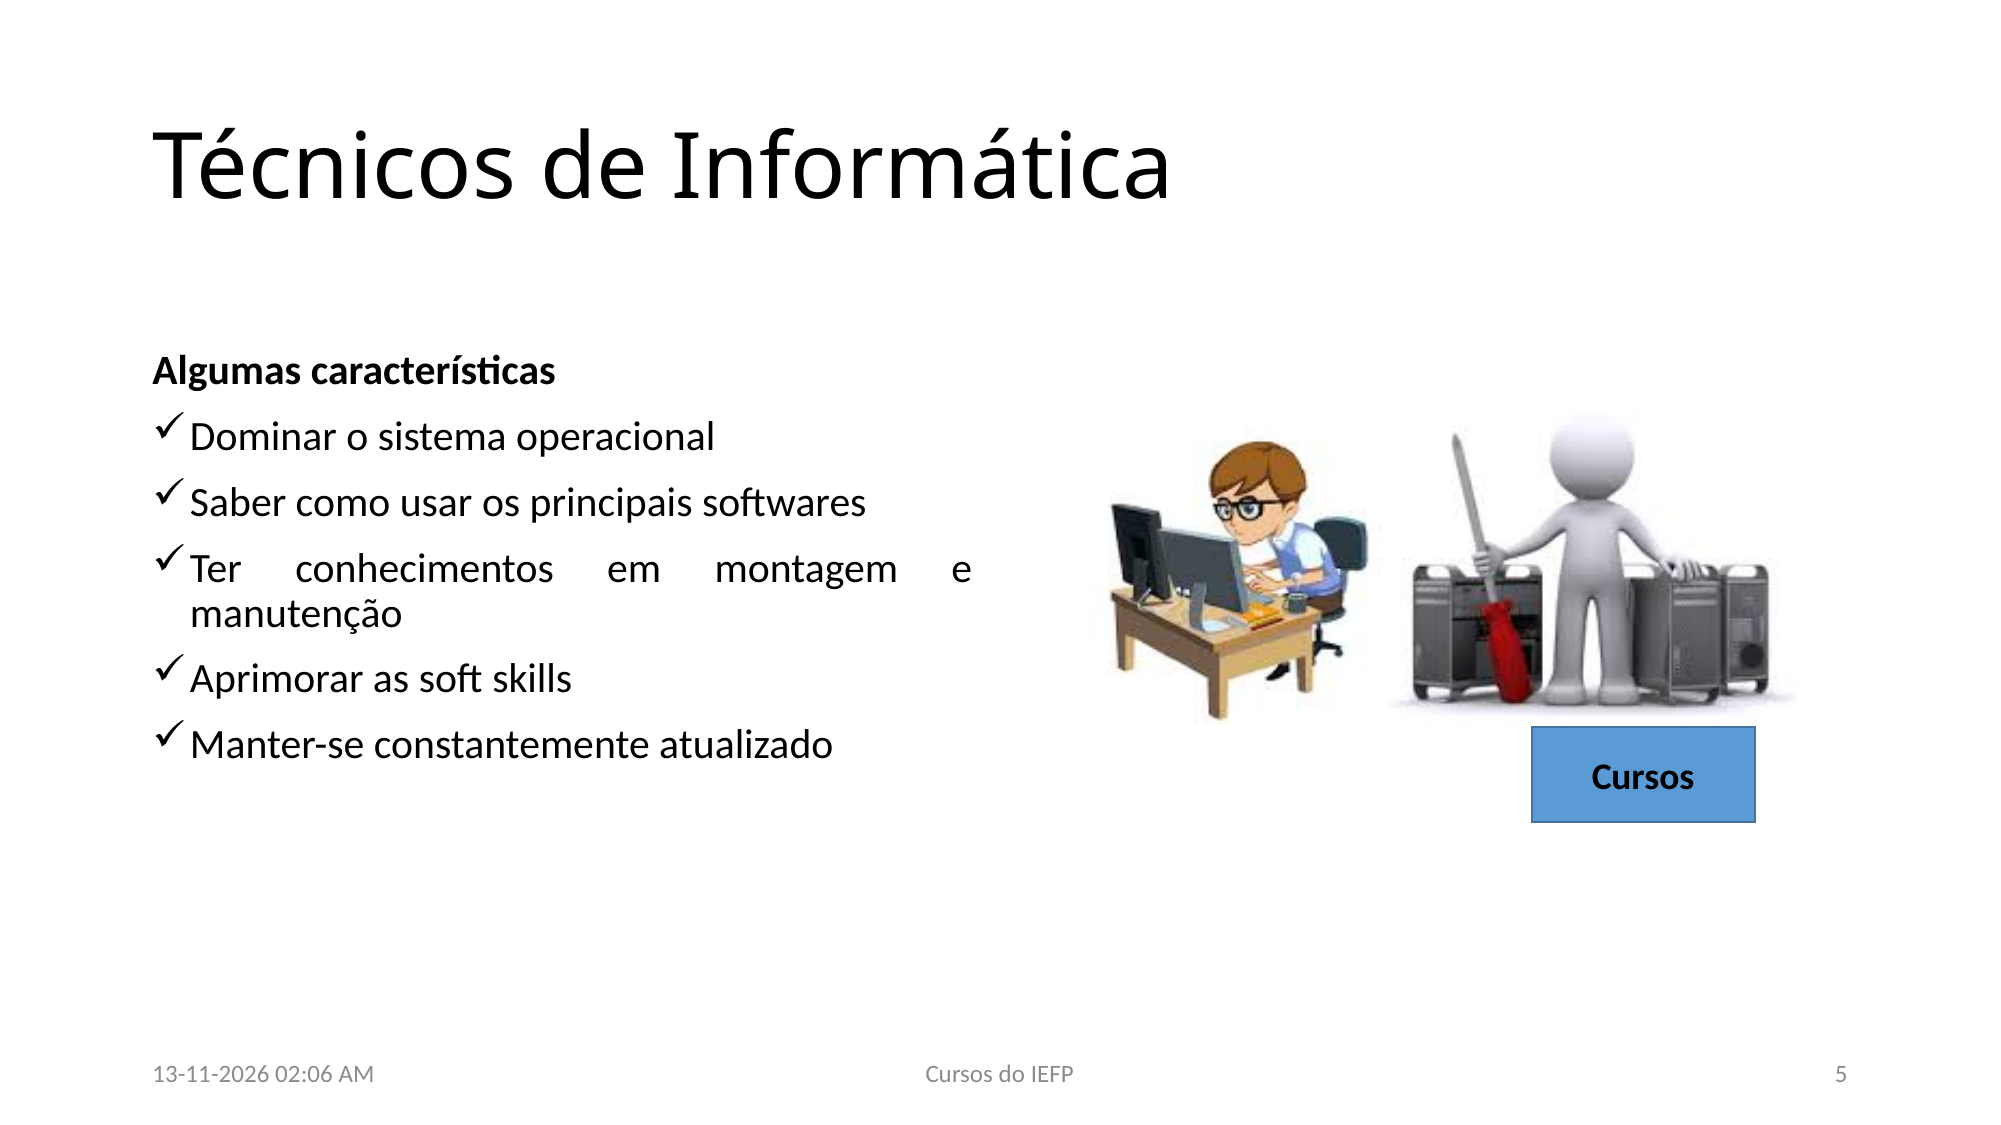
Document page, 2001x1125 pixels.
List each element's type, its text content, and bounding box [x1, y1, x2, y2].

footer Cursos do IEFP [662, 1042, 1338, 1103]
slide_number 5 [1412, 1042, 1863, 1103]
list Algumas características Dominar o sistema operacional Saber como usar os principais softwares Ter conhecimentos em montagem e manutenção Aprimorar as soft skills Manter-se constantemente atualizado [137, 277, 988, 992]
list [1091, 409, 1799, 727]
text_box Cursos [1531, 727, 1756, 823]
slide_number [137, 1042, 588, 1103]
title Técnicos de Informática [137, 59, 1863, 278]
